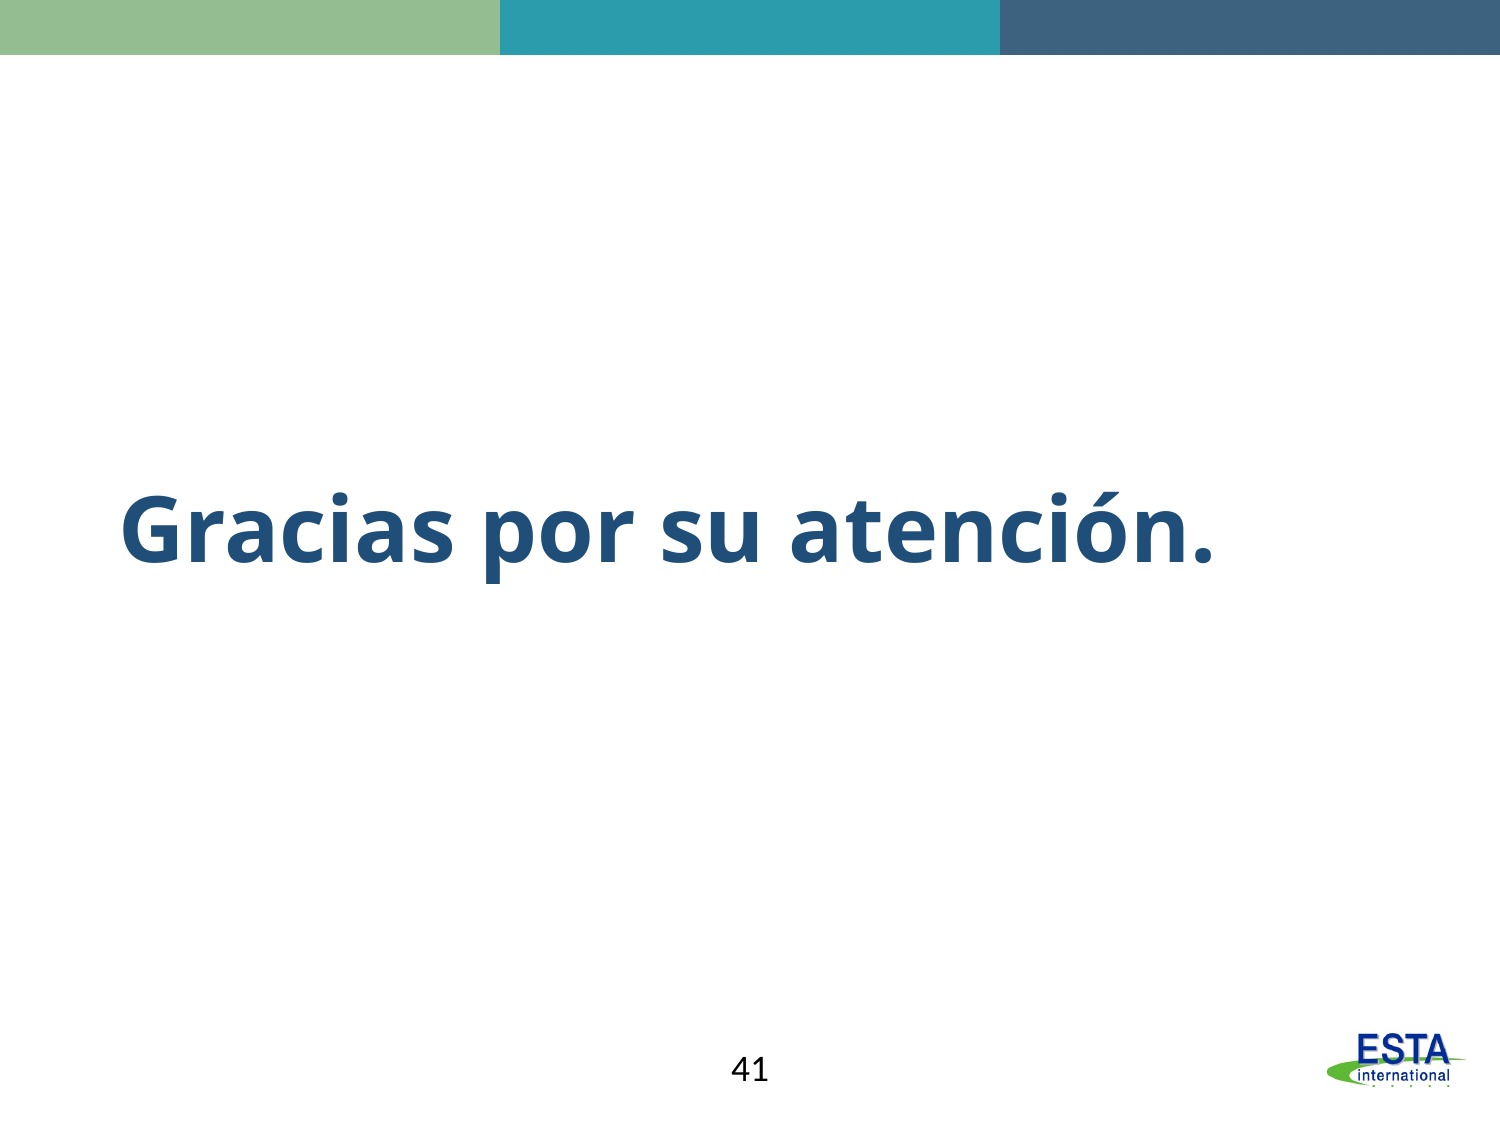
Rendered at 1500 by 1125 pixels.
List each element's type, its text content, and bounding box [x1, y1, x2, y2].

slide_number 41 [581, 1036, 919, 1097]
picture [1325, 1031, 1468, 1088]
title Gracias por su atención. [103, 424, 1397, 642]
picture [0, 0, 1500, 55]
